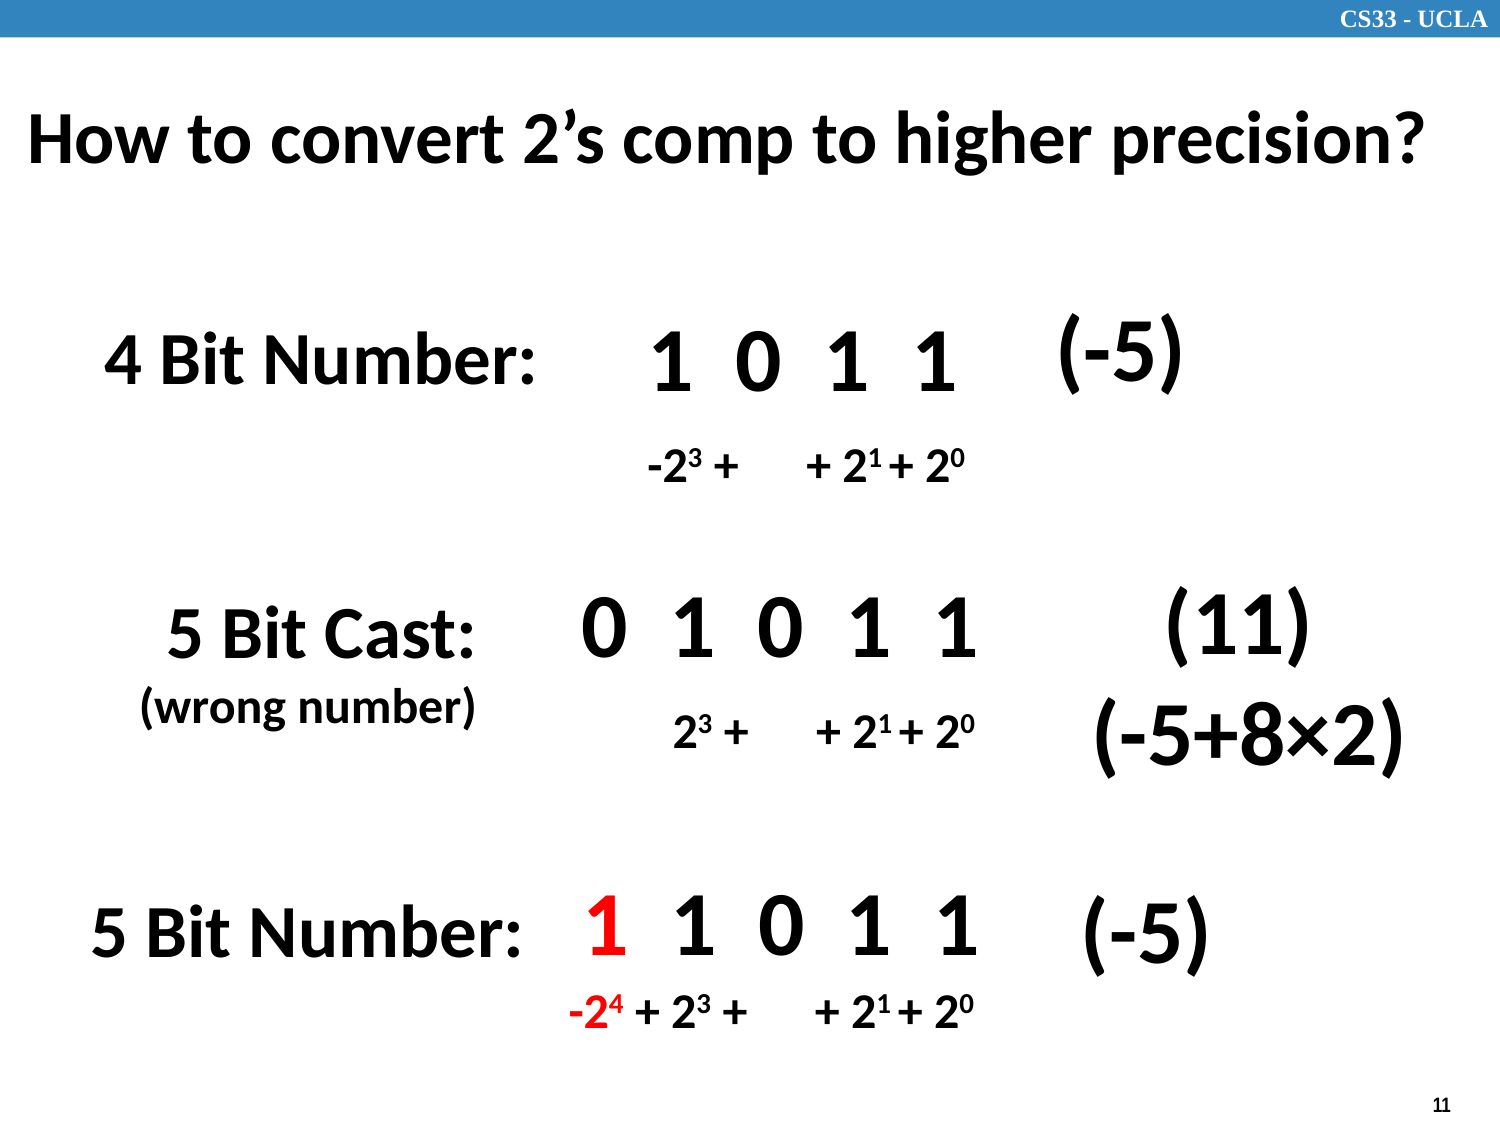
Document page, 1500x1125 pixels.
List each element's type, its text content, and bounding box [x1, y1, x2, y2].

text_box (wrong number) [123, 666, 492, 742]
text_box -24 + 23 + + 21 + 20 [542, 971, 1025, 1046]
text_box 0 1 0 1 1 [556, 558, 1006, 684]
text_box (11) [998, 555, 1500, 681]
text_box (-5) [1040, 282, 1223, 408]
title How to convert 2’s comp to higher precision? [12, 71, 1488, 197]
text_box 5 Bit Cast: [151, 576, 493, 681]
text_box 5 Bit Number: [75, 874, 541, 980]
text_box 1 1 0 1 1 [556, 856, 1007, 971]
text_box (-5) [1065, 864, 1248, 990]
text_box 4 Bit Number: [89, 302, 555, 408]
text_box -23 + + 21 + 20 [632, 425, 981, 501]
text_box 1 0 1 1 [592, 292, 1015, 418]
text_box 23 + + 21 + 20 [556, 691, 1006, 767]
text_box (-5+8×2) [1076, 666, 1422, 792]
